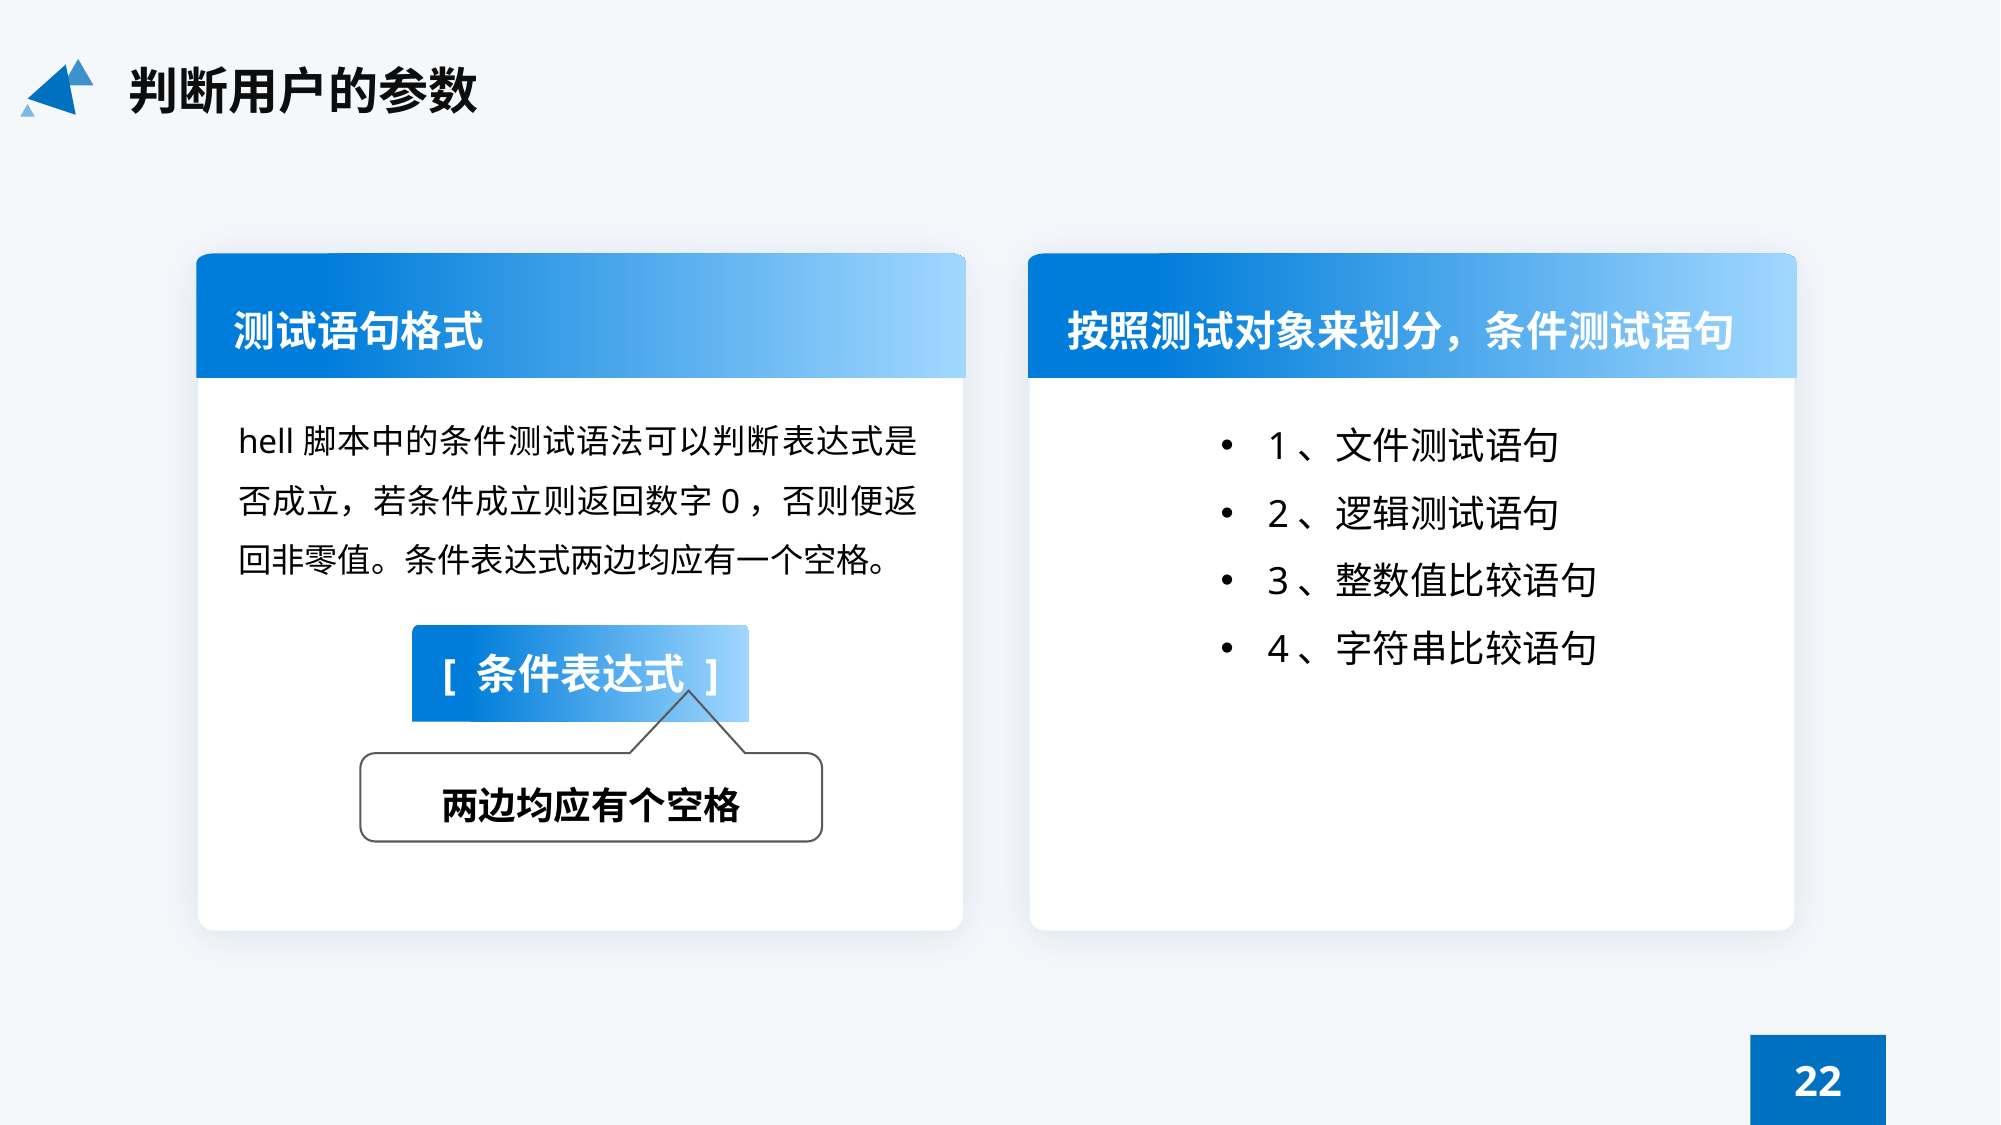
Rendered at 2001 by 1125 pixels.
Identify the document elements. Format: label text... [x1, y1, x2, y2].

text_box [361, 835, 821, 843]
text_box [1028, 380, 1796, 932]
text_box hell脚本中的条件测试语法可以判断表达式是否成立，若条件成立则返回数字0，否则便返回非零值。条件表达式两边均应有一个空格。 [223, 392, 933, 587]
text_box 判断用户的参数 [114, 52, 822, 127]
text_box 1、文件测试语句； 2、逻辑测试语句； 3、整数值比较语句 4、字符串比较语句 [1054, 392, 1764, 678]
text_box 按照测试对象来划分，条件测试语句 [1052, 297, 1750, 362]
text_box [ 条件表达式 ] [411, 623, 751, 723]
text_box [20, 58, 94, 117]
text_box [195, 252, 967, 380]
text_box 两边均应有个空格 [360, 763, 822, 835]
text_box 测试语句格式 [219, 297, 500, 362]
text_box [197, 380, 965, 932]
text_box [1026, 252, 1799, 380]
text_box [359, 689, 824, 833]
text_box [1750, 1034, 1886, 1125]
